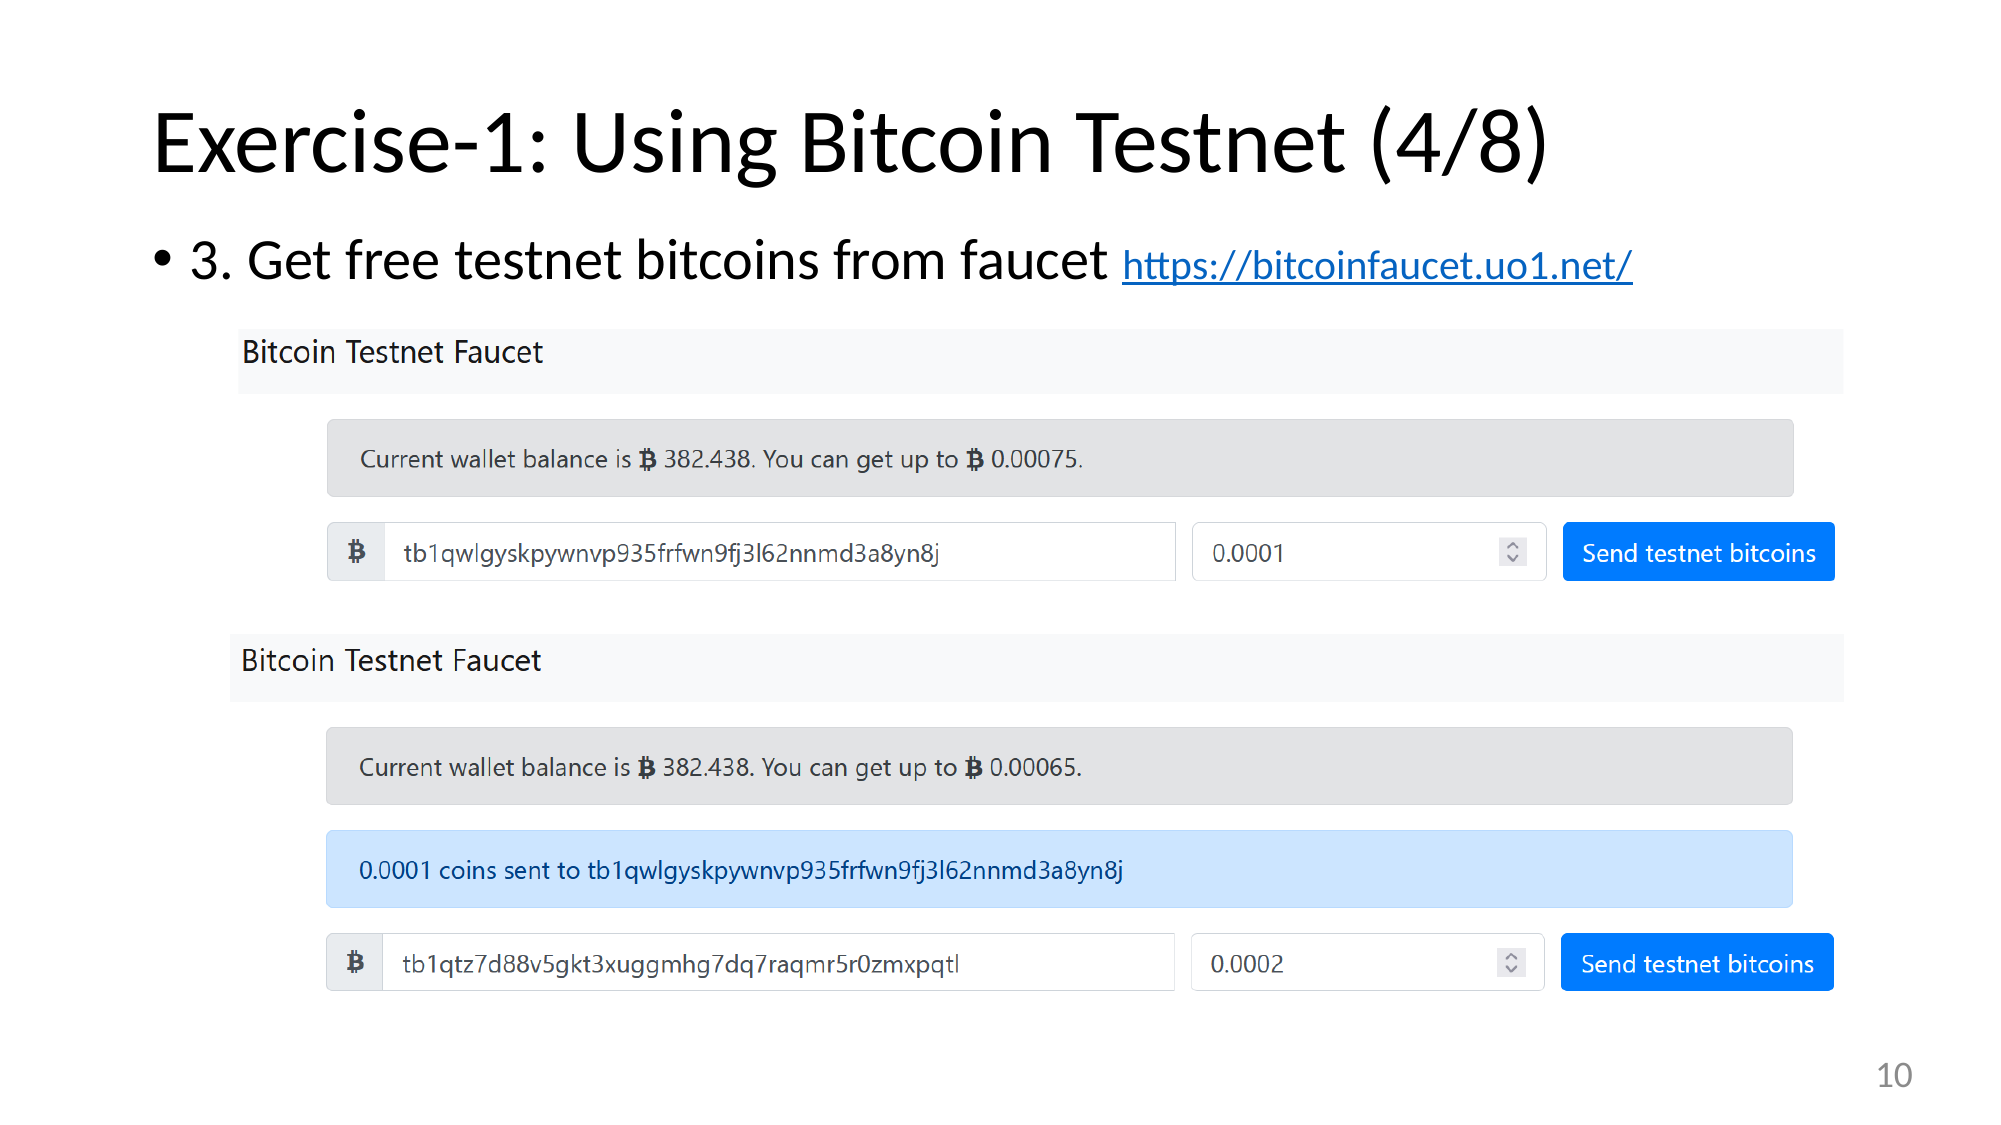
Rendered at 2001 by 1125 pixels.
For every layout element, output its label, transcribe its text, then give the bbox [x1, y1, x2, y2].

list 3. Get free testnet bitcoins from faucet https://bitcoinfaucet.uo1.net/ [137, 221, 1863, 1043]
picture [230, 634, 1844, 1006]
slide_number 10 [1477, 1042, 1928, 1103]
title Exercise-1: Using Bitcoin Testnet (4/8) [137, 59, 1863, 221]
picture [238, 328, 1844, 598]
